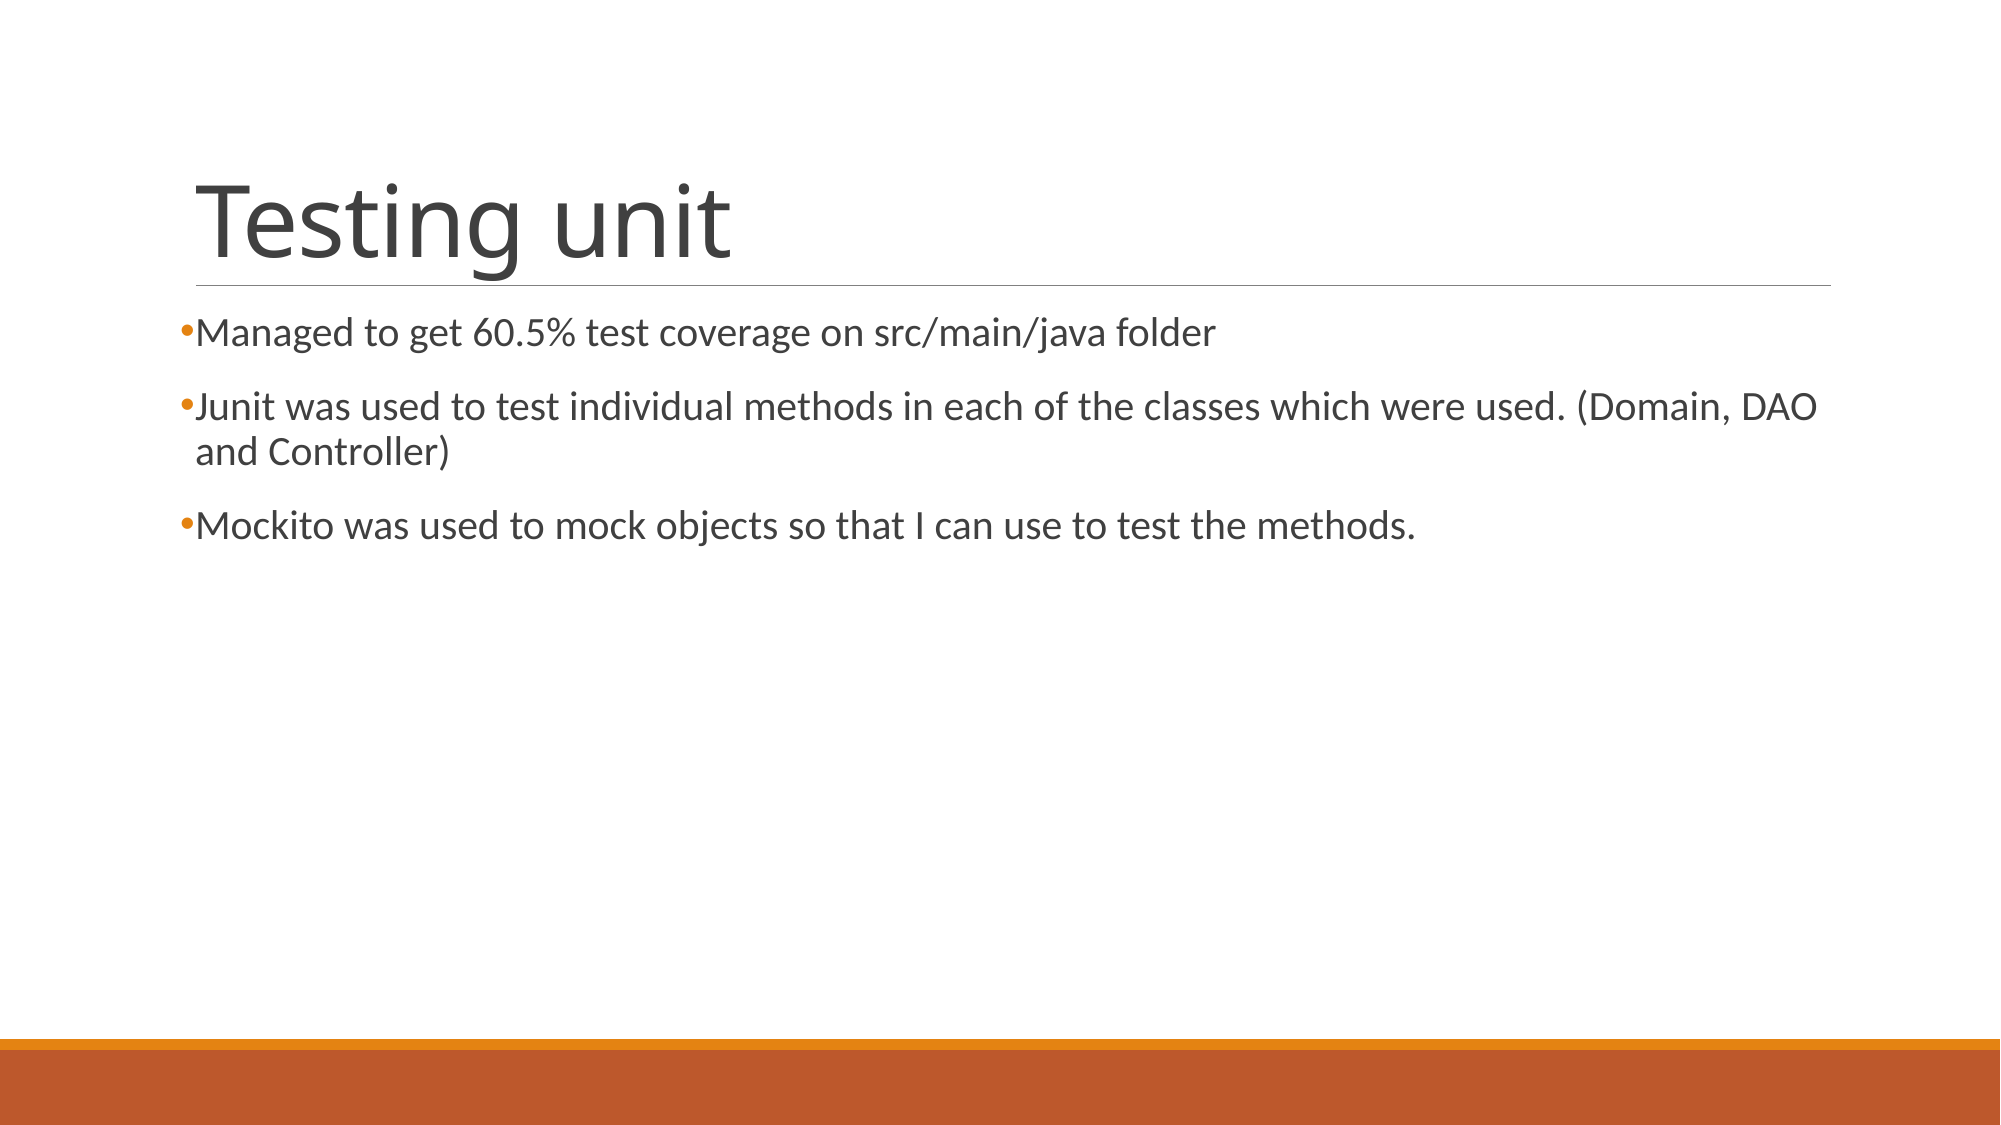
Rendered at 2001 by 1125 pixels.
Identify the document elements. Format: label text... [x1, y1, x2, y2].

title Testing unit [180, 47, 1830, 285]
list Managed to get 60.5% test coverage on src/main/java folder Junit was used to test individual methods in each of the classes which were used. (Domain, DAO and Controller) Mockito was used to mock objects so that I can use to test the methods. [180, 302, 1830, 963]
